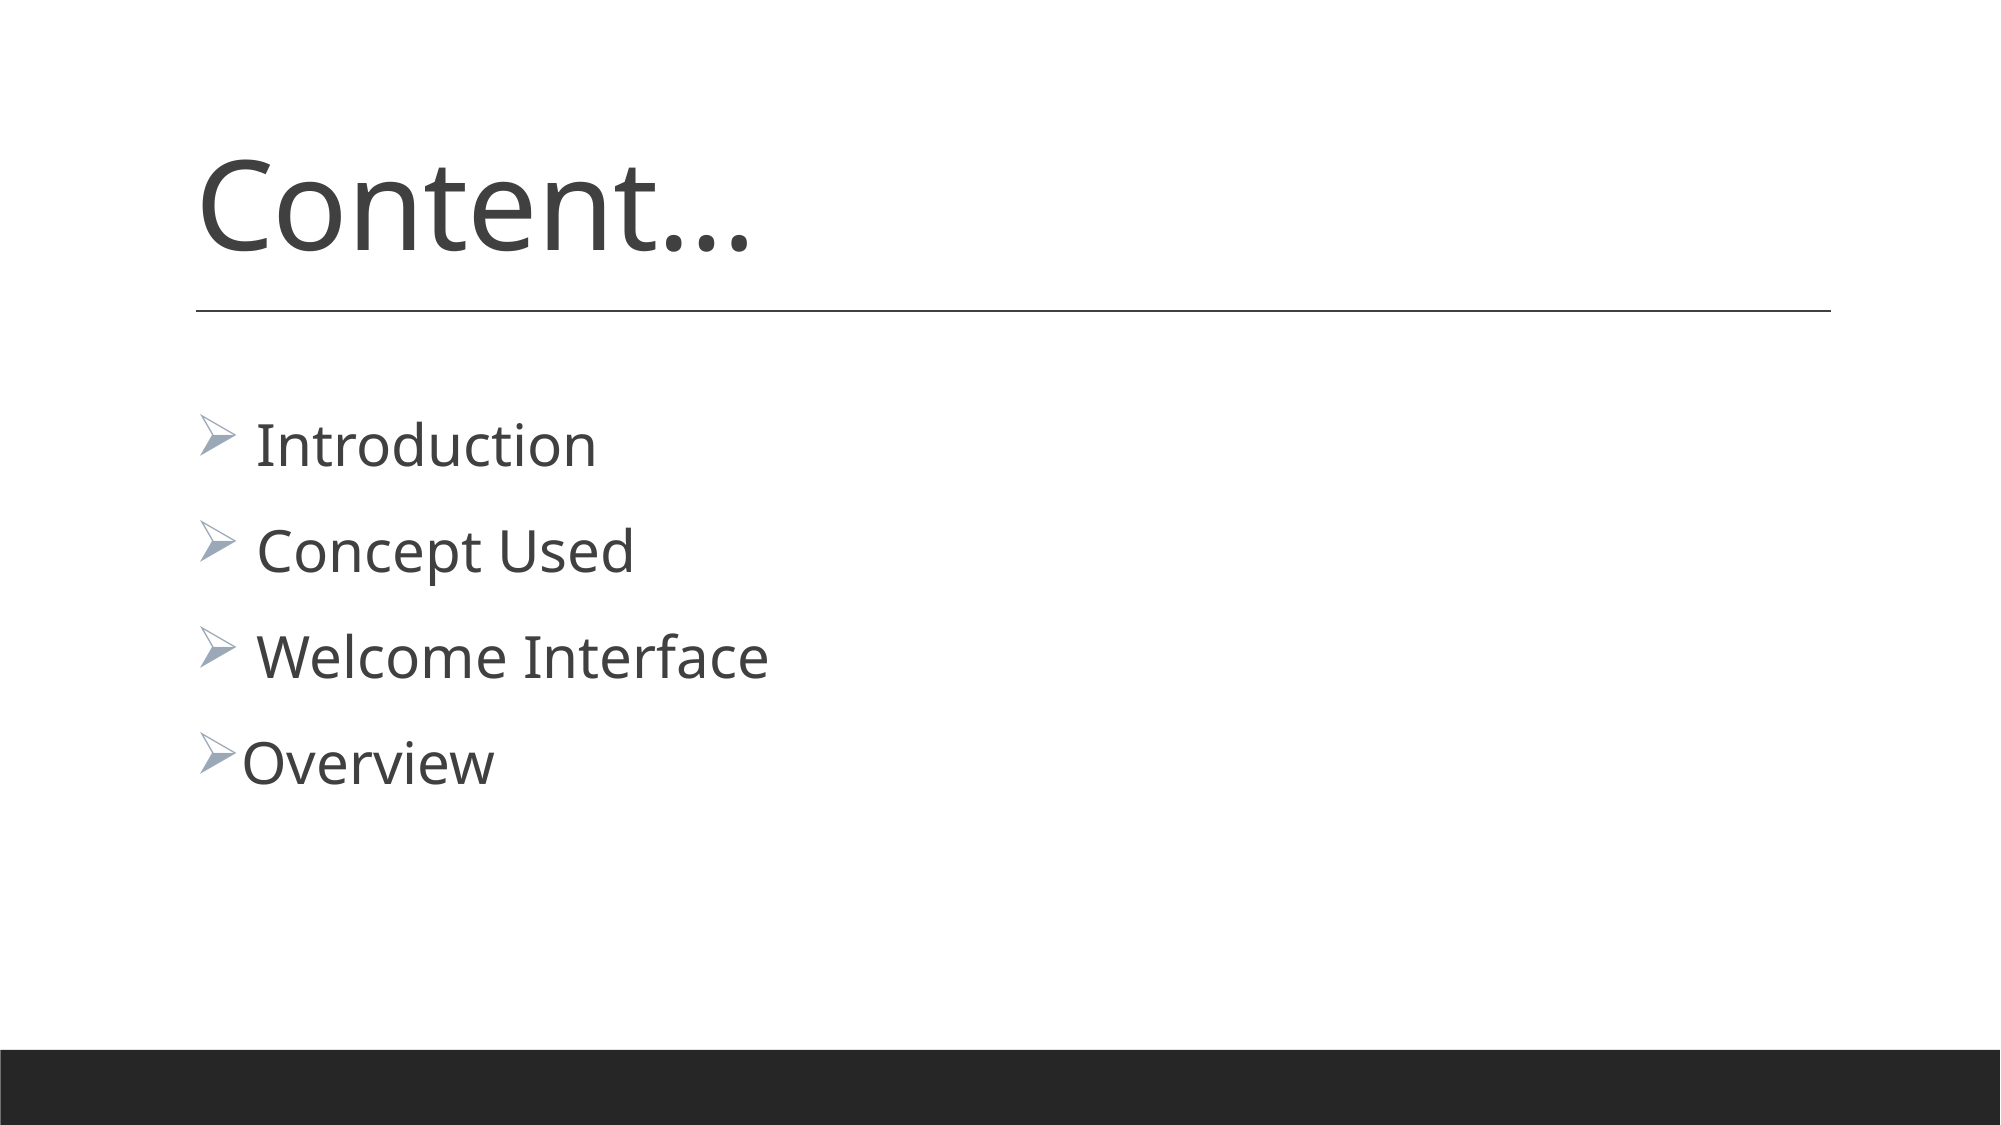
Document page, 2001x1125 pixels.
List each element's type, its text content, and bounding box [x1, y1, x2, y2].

list Introduction Concept Used Welcome Interface Overview [180, 393, 1830, 963]
title Content… [180, 47, 1830, 285]
